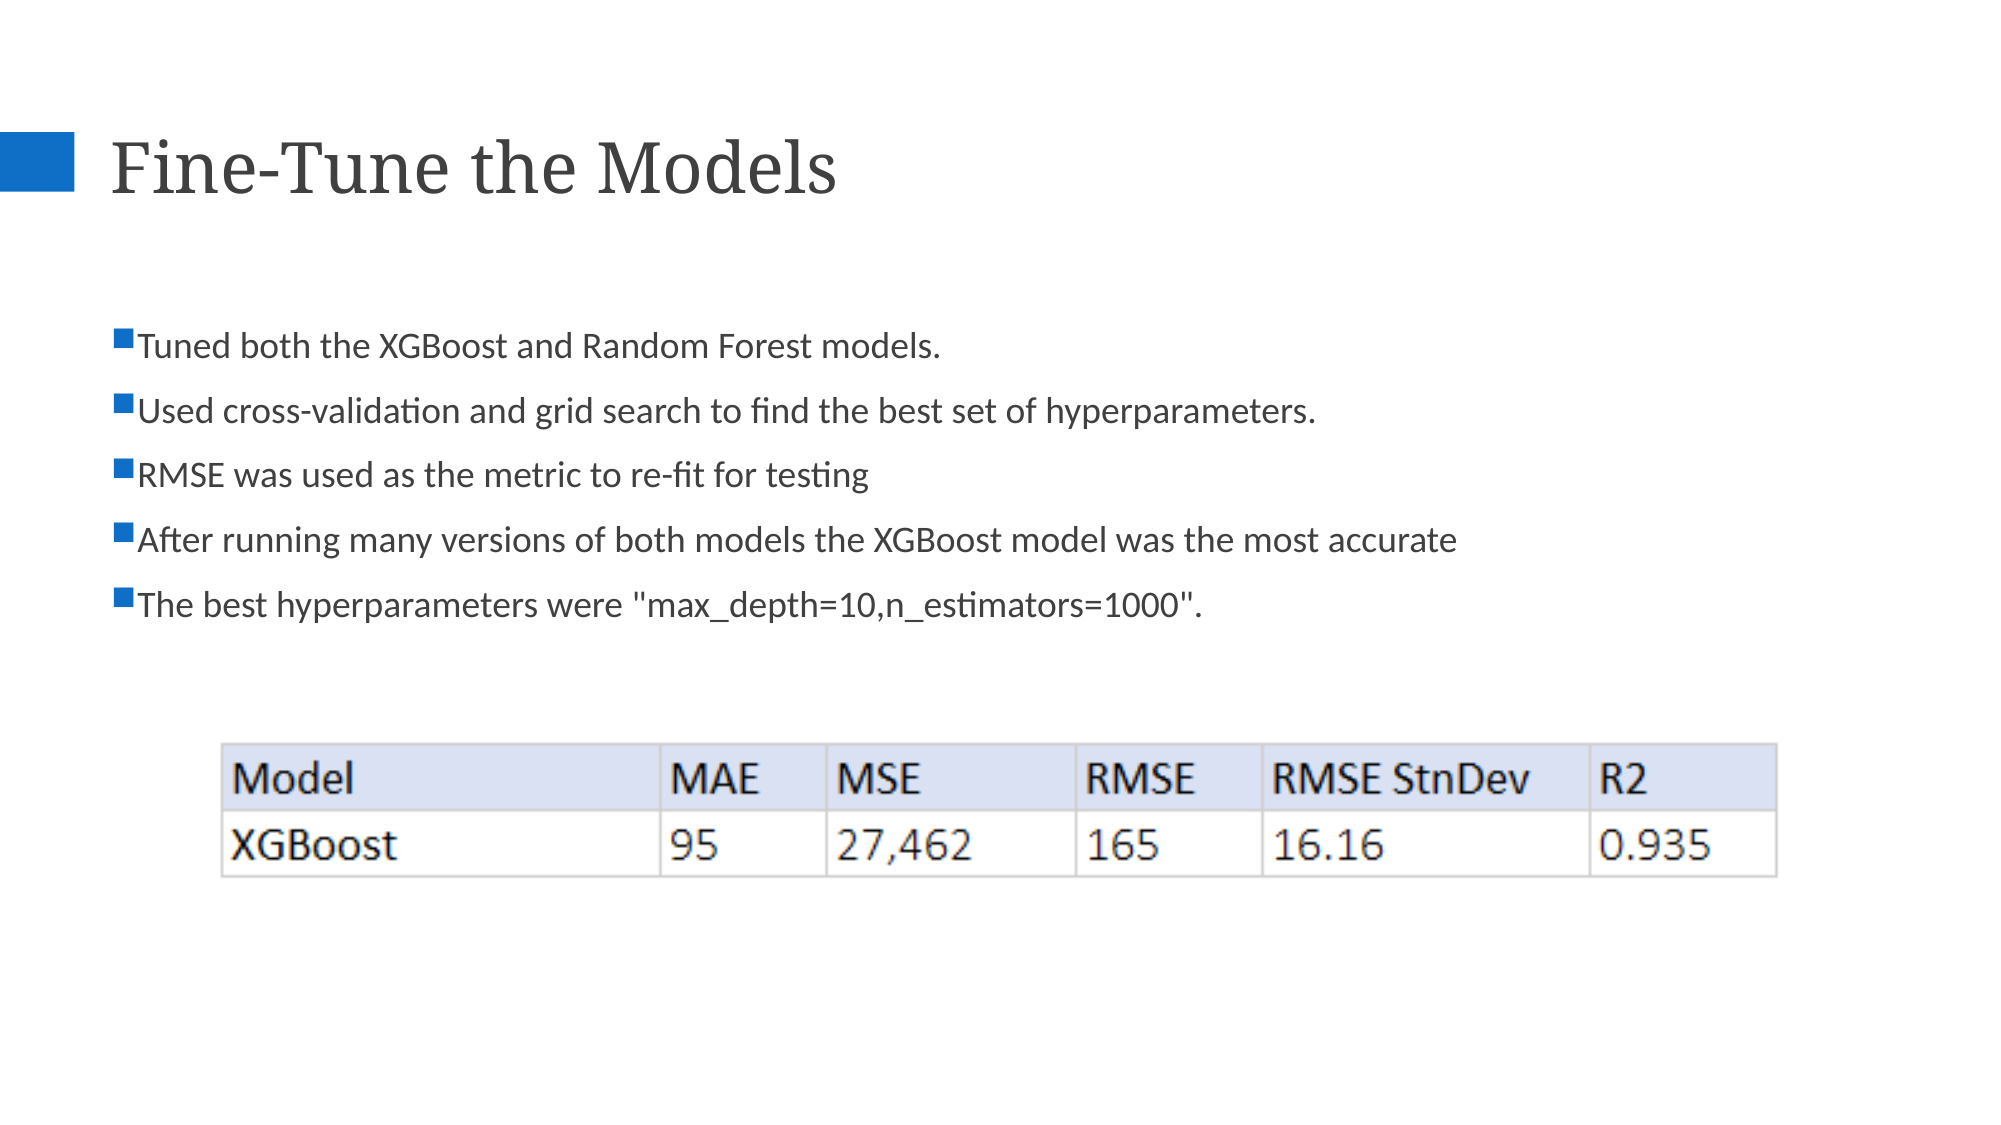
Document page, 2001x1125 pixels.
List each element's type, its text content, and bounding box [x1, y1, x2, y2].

list Tuned both the XGBoost and Random Forest models. Used cross-validation and grid search to find the best set of hyperparameters. RMSE was used as the metric to re-fit for testing After running many versions of both models the XGBoost model was the most accurate The best hyperparameters were "max_depth=10,n_estimators=1000". [95, 310, 1905, 981]
picture [218, 741, 1782, 881]
title Fine-Tune the Models [95, 115, 1905, 237]
